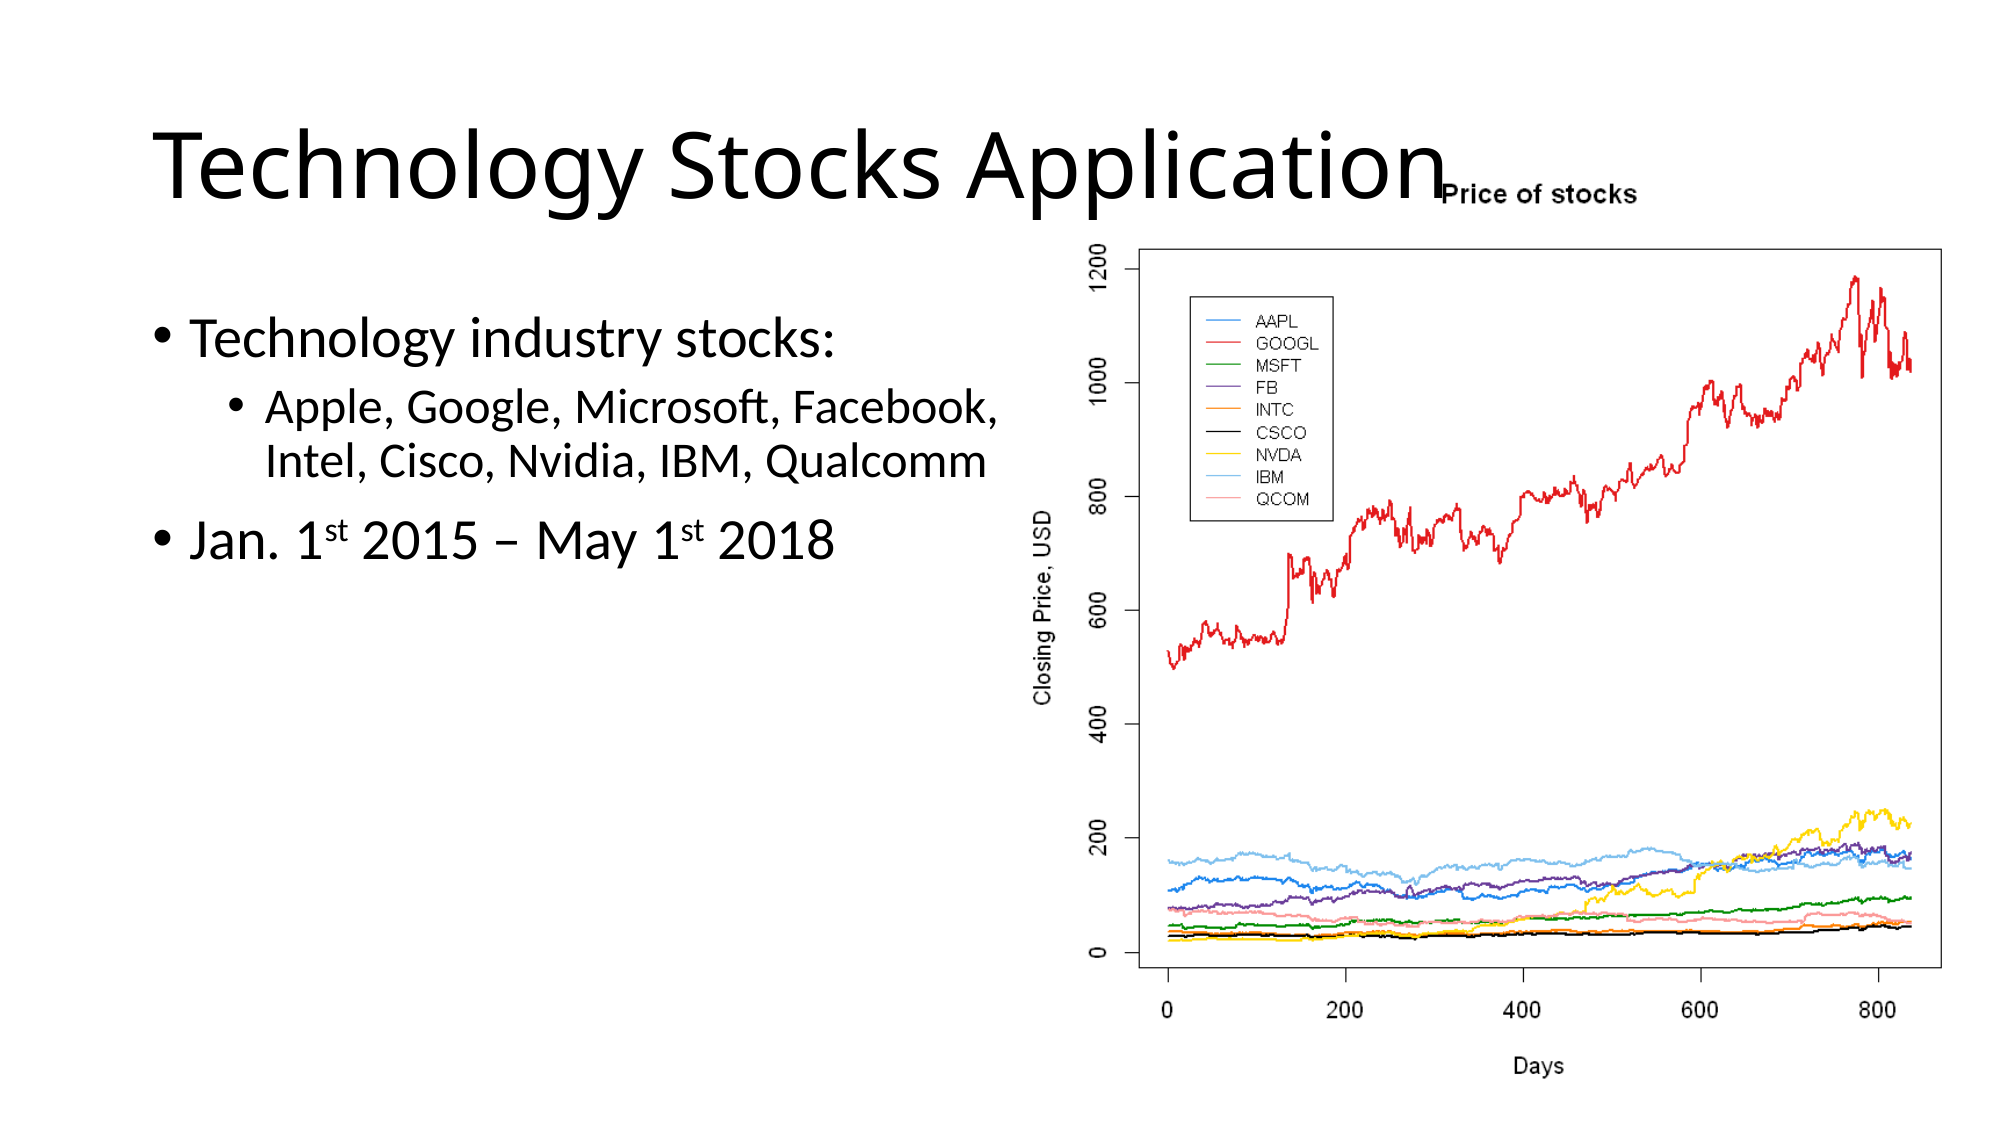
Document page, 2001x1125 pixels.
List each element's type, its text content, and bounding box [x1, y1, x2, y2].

picture [1025, 135, 2000, 1110]
title Technology Stocks Application [137, 59, 1863, 278]
list Technology industry stocks: Apple, Google, Microsoft, Facebook, Intel, Cisco, Nvidia, IBM, Qualcomm Jan. 1st 2015 – May 1st 2018 [137, 299, 1025, 1014]
